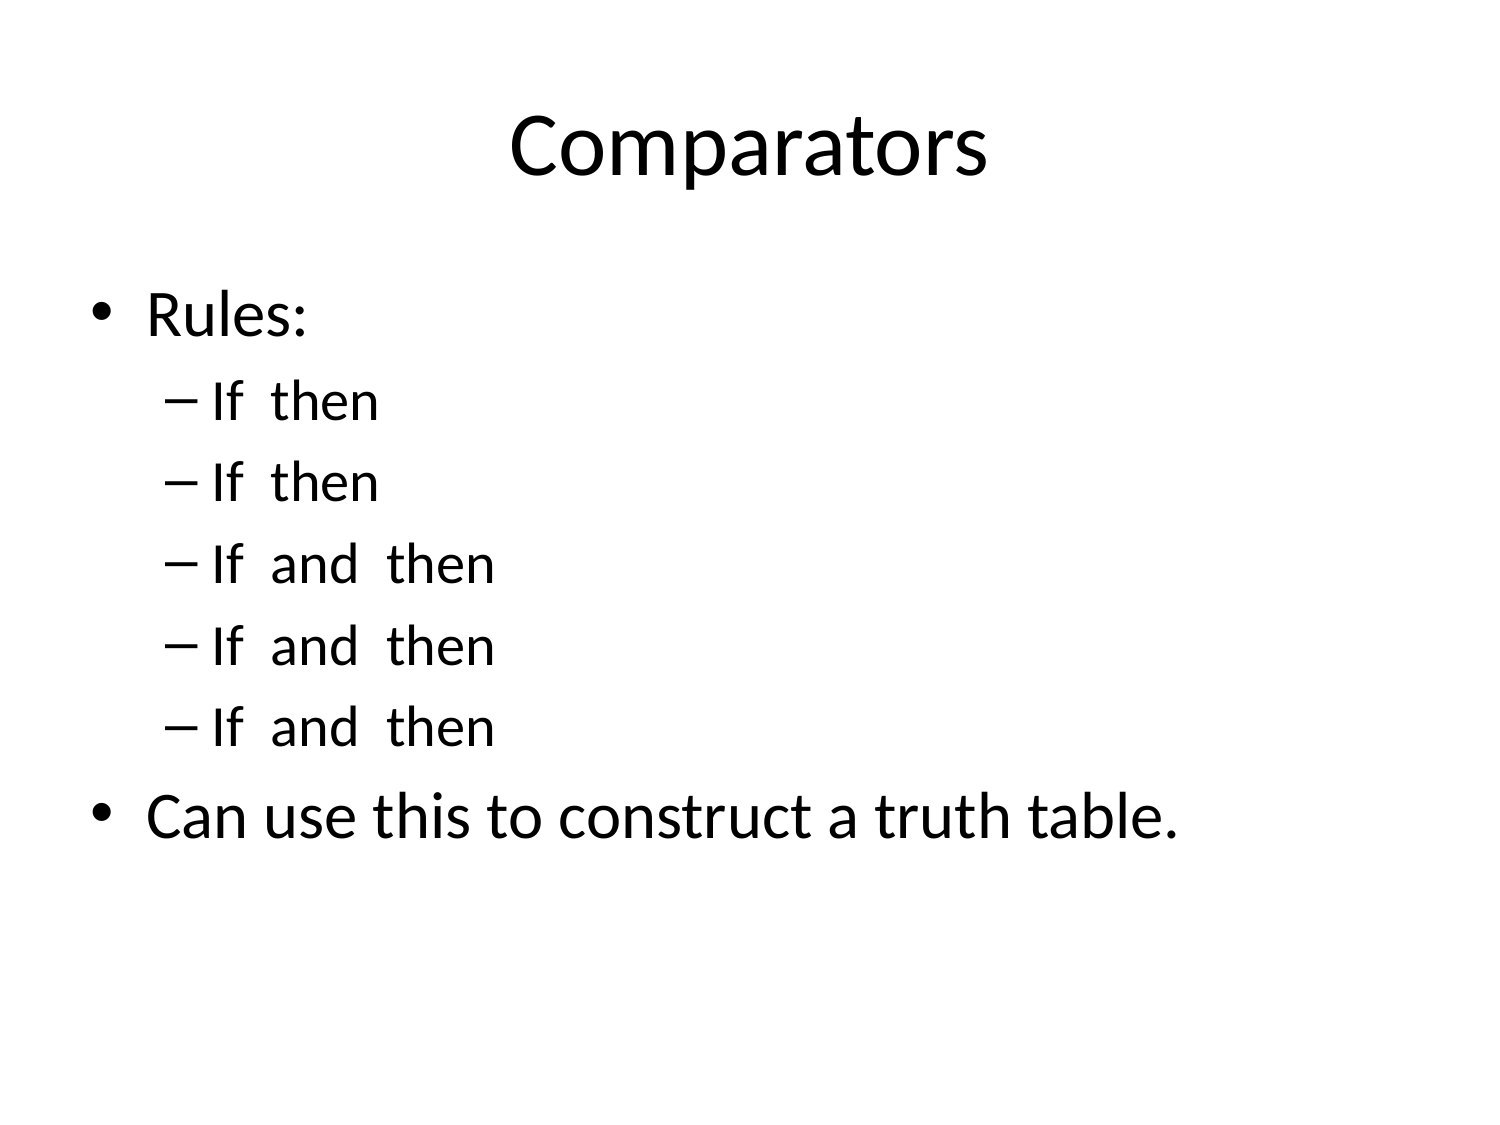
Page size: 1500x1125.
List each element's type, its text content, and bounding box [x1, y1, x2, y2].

title Comparators [75, 45, 1425, 233]
